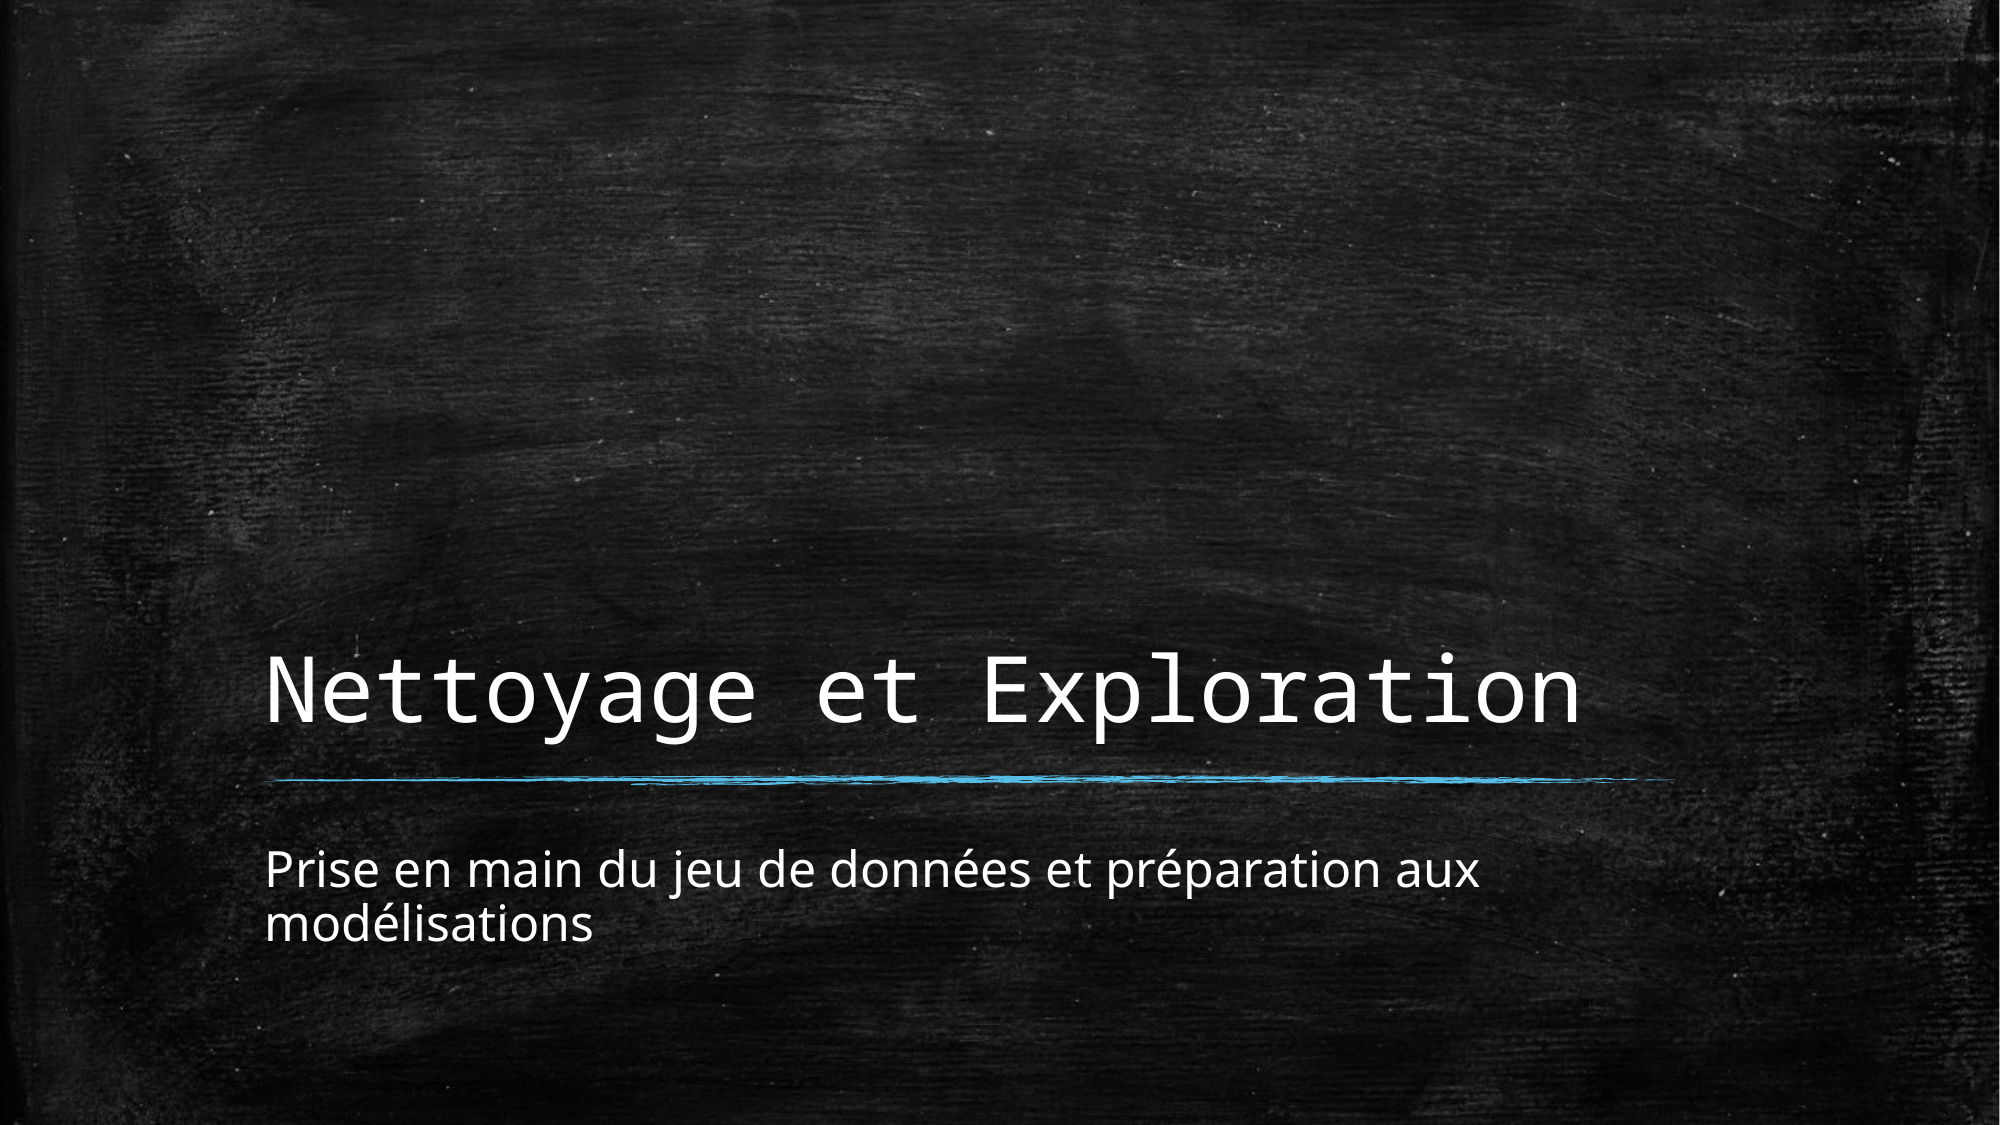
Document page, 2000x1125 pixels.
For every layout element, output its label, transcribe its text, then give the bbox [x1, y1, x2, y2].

title Nettoyage et Exploration [249, 312, 1750, 750]
list Prise en main du jeu de données et préparation aux modélisations [249, 837, 1750, 1013]
